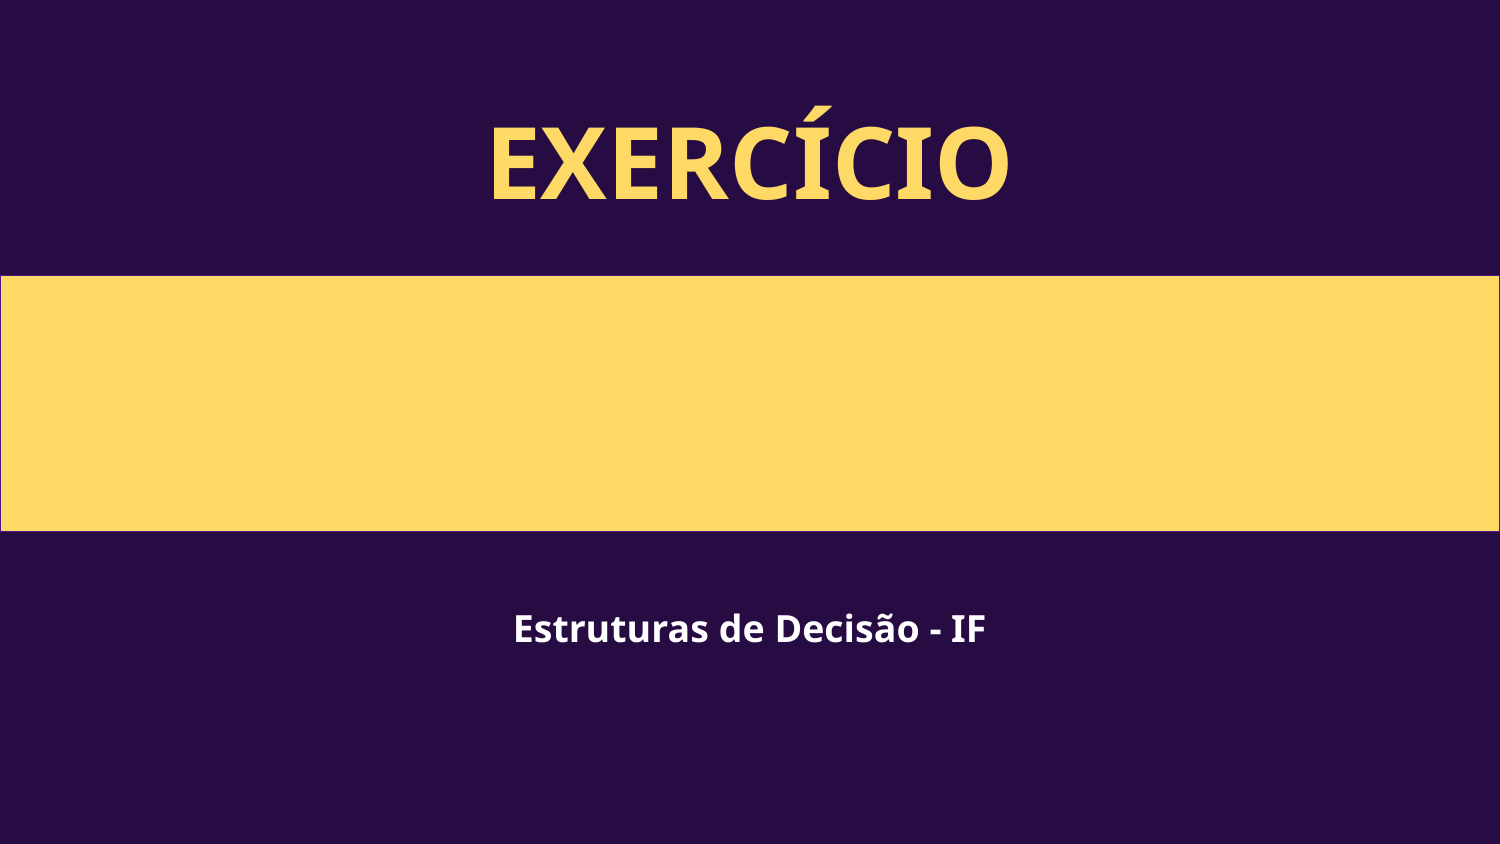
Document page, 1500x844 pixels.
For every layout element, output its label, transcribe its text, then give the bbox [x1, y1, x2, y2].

text_box [0, 275, 1500, 532]
text_box Estruturas de Decisão - IF [0, 583, 1500, 663]
